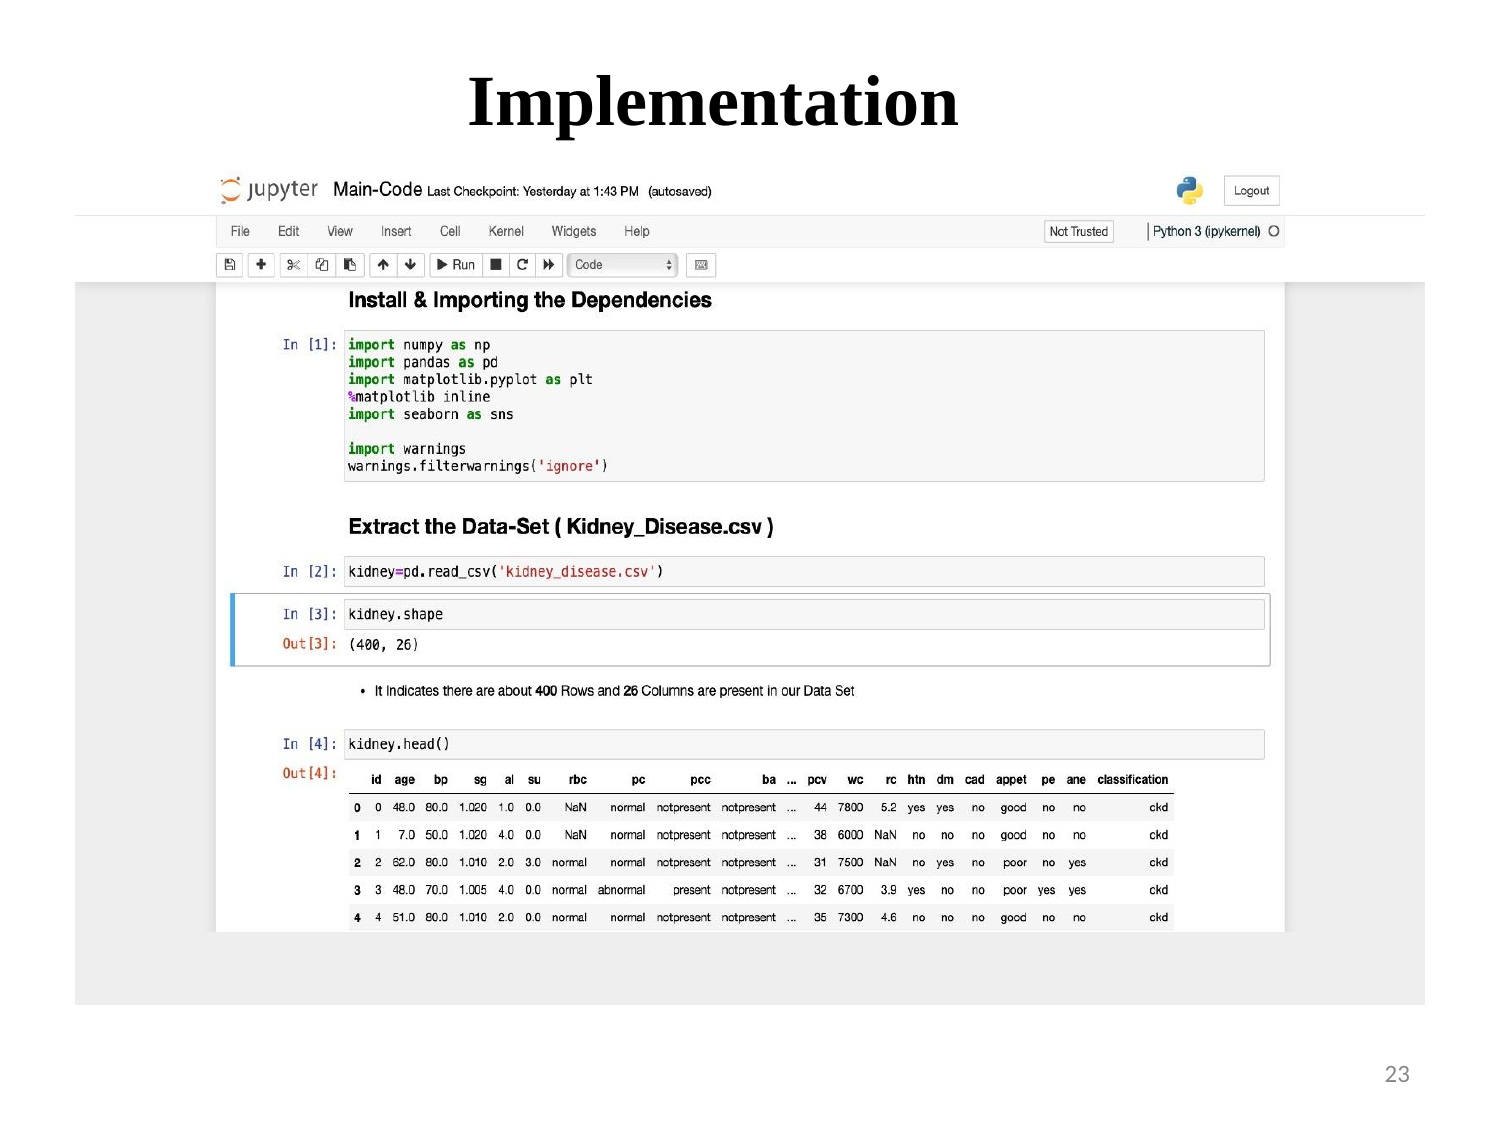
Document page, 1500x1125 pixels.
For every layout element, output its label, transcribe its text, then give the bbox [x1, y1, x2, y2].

picture [74, 171, 1426, 1006]
title Implementation [75, 45, 1425, 148]
slide_number ‹#› [1074, 1042, 1425, 1103]
